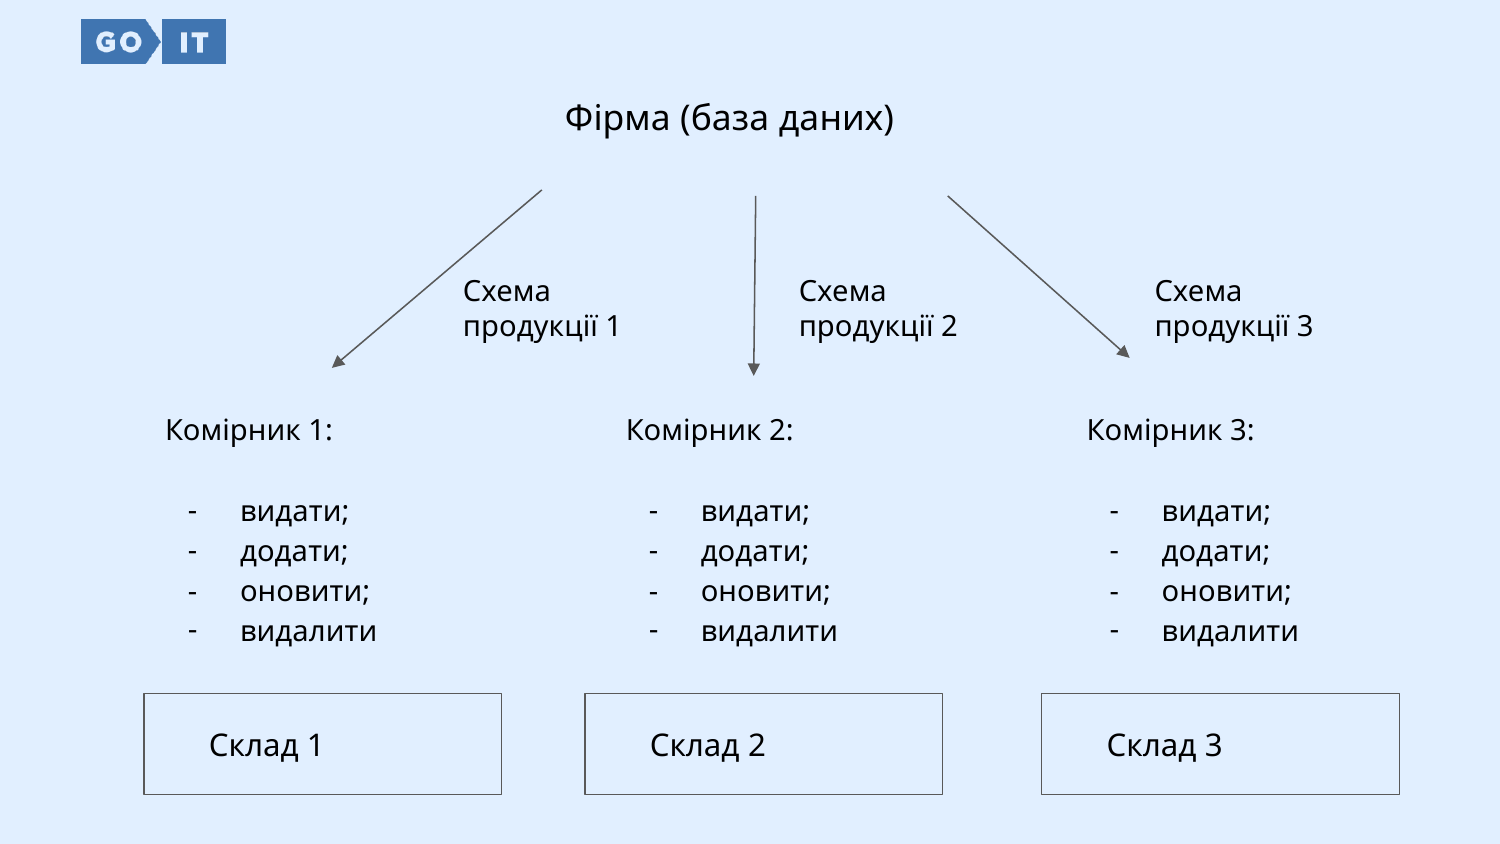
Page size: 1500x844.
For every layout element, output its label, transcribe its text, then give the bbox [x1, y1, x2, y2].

text_box Схема продукції 1 [548, 256, 692, 357]
text_box [584, 693, 943, 795]
text_box Склад 3 [1091, 710, 1302, 778]
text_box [331, 189, 543, 369]
text_box Комірник 3: видати; додати; оновити; видалити [1071, 391, 1370, 663]
text_box Склад 2 [634, 710, 845, 778]
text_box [947, 195, 1130, 359]
text_box [1041, 693, 1400, 795]
text_box Схема продукції 3 [1139, 256, 1384, 357]
picture [81, 19, 226, 65]
text_box Фірма (база даних) [549, 79, 950, 153]
text_box Комірник 1: видати; додати; оновити; видалити [149, 391, 448, 663]
text_box Склад 1 [193, 710, 404, 778]
text_box Схема продукції 2 [783, 256, 942, 357]
text_box Комірник 2: видати; додати; оновити; видалити [610, 391, 909, 663]
text_box [143, 693, 502, 795]
